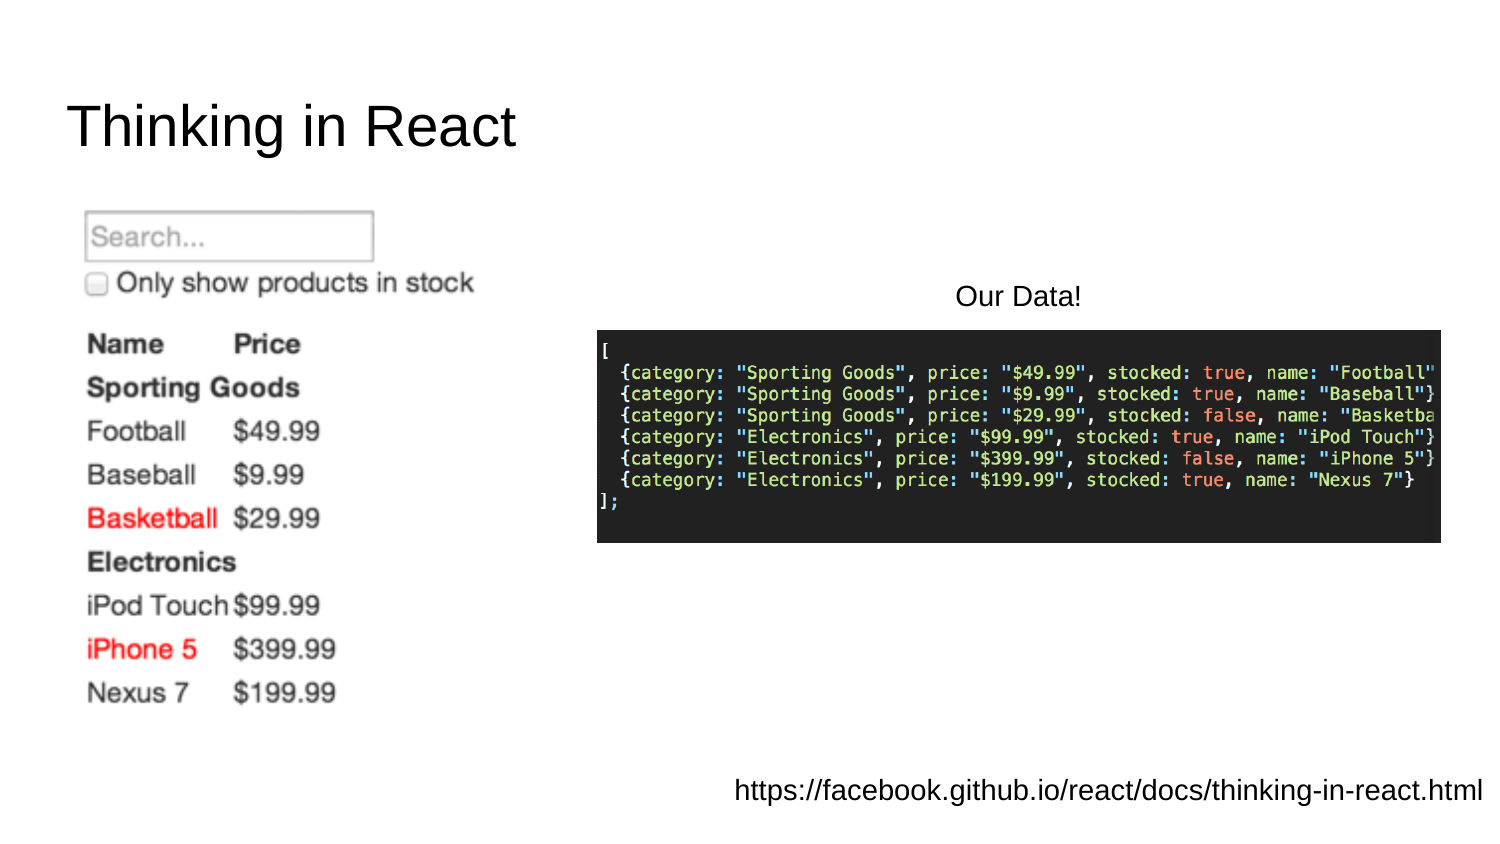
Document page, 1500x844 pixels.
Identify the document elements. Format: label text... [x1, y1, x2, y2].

picture [597, 329, 1441, 543]
text_box https://facebook.github.io/react/docs/thinking-in-react.html [58, 753, 1500, 825]
title Thinking in React [51, 72, 1449, 167]
picture [58, 185, 512, 736]
text_box Our Data! [763, 262, 1275, 328]
